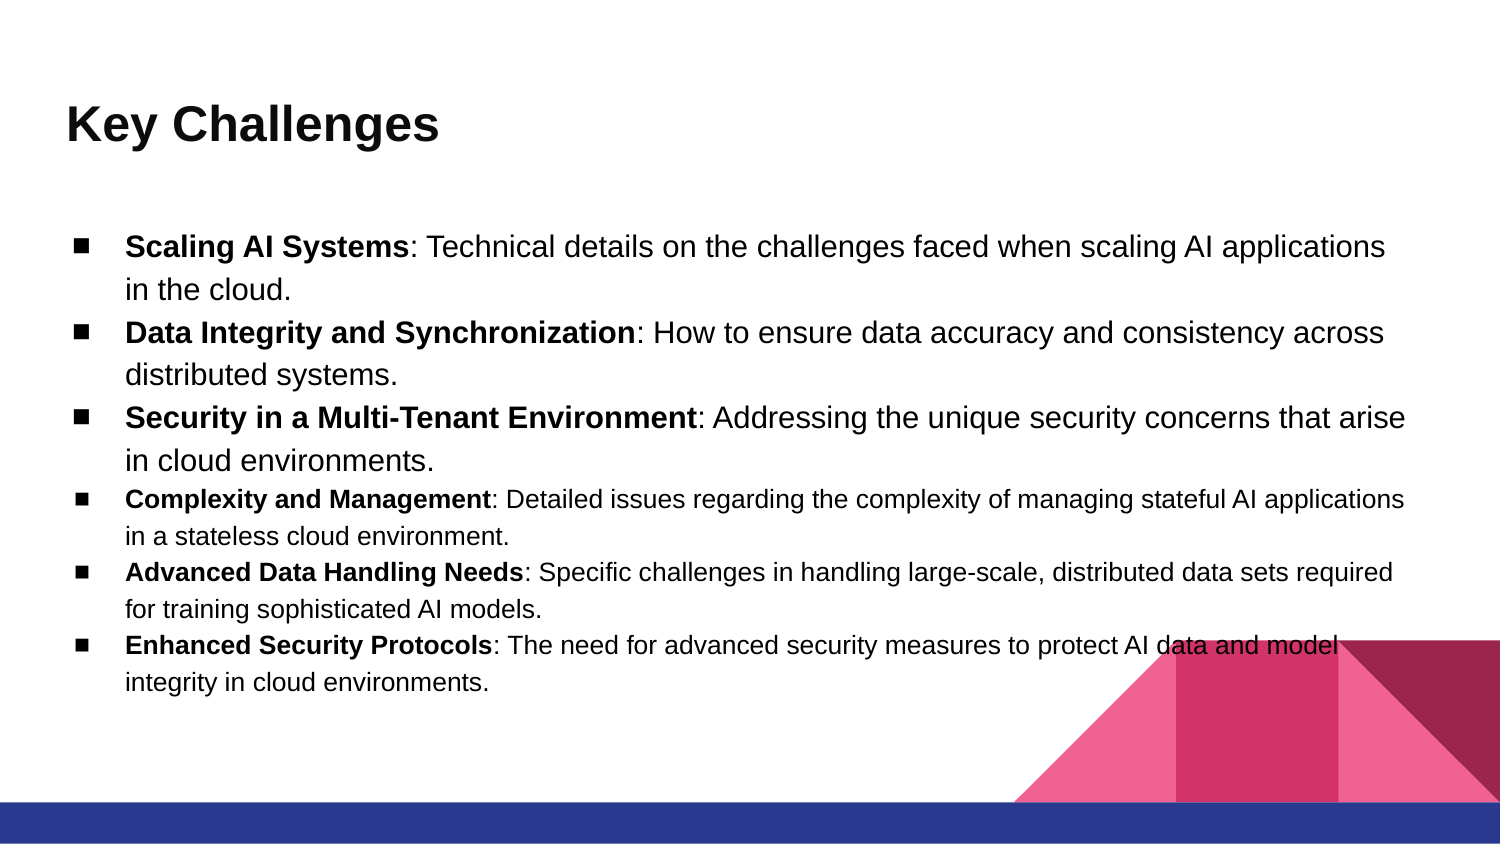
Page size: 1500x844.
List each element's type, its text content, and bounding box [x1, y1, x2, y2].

title Key Challenges [51, 67, 1449, 167]
list Scaling AI Systems: Technical details on the challenges faced when scaling AI applications in the cloud. Data Integrity and Synchronization: How to ensure data accuracy and consistency across distributed systems. Security in a Multi-Tenant Environment: Addressing the unique security concerns that arise in cloud environments. Complexity and Management: Detailed issues regarding the complexity of managing stateful AI applications in a stateless cloud environment. Advanced Data Handling Needs: Specific challenges in handling large-scale, distributed data sets required for training sophisticated AI models. Enhanced Security Protocols: The need for advanced security measures to protect AI data and model integrity in cloud environments. [35, 166, 1433, 715]
